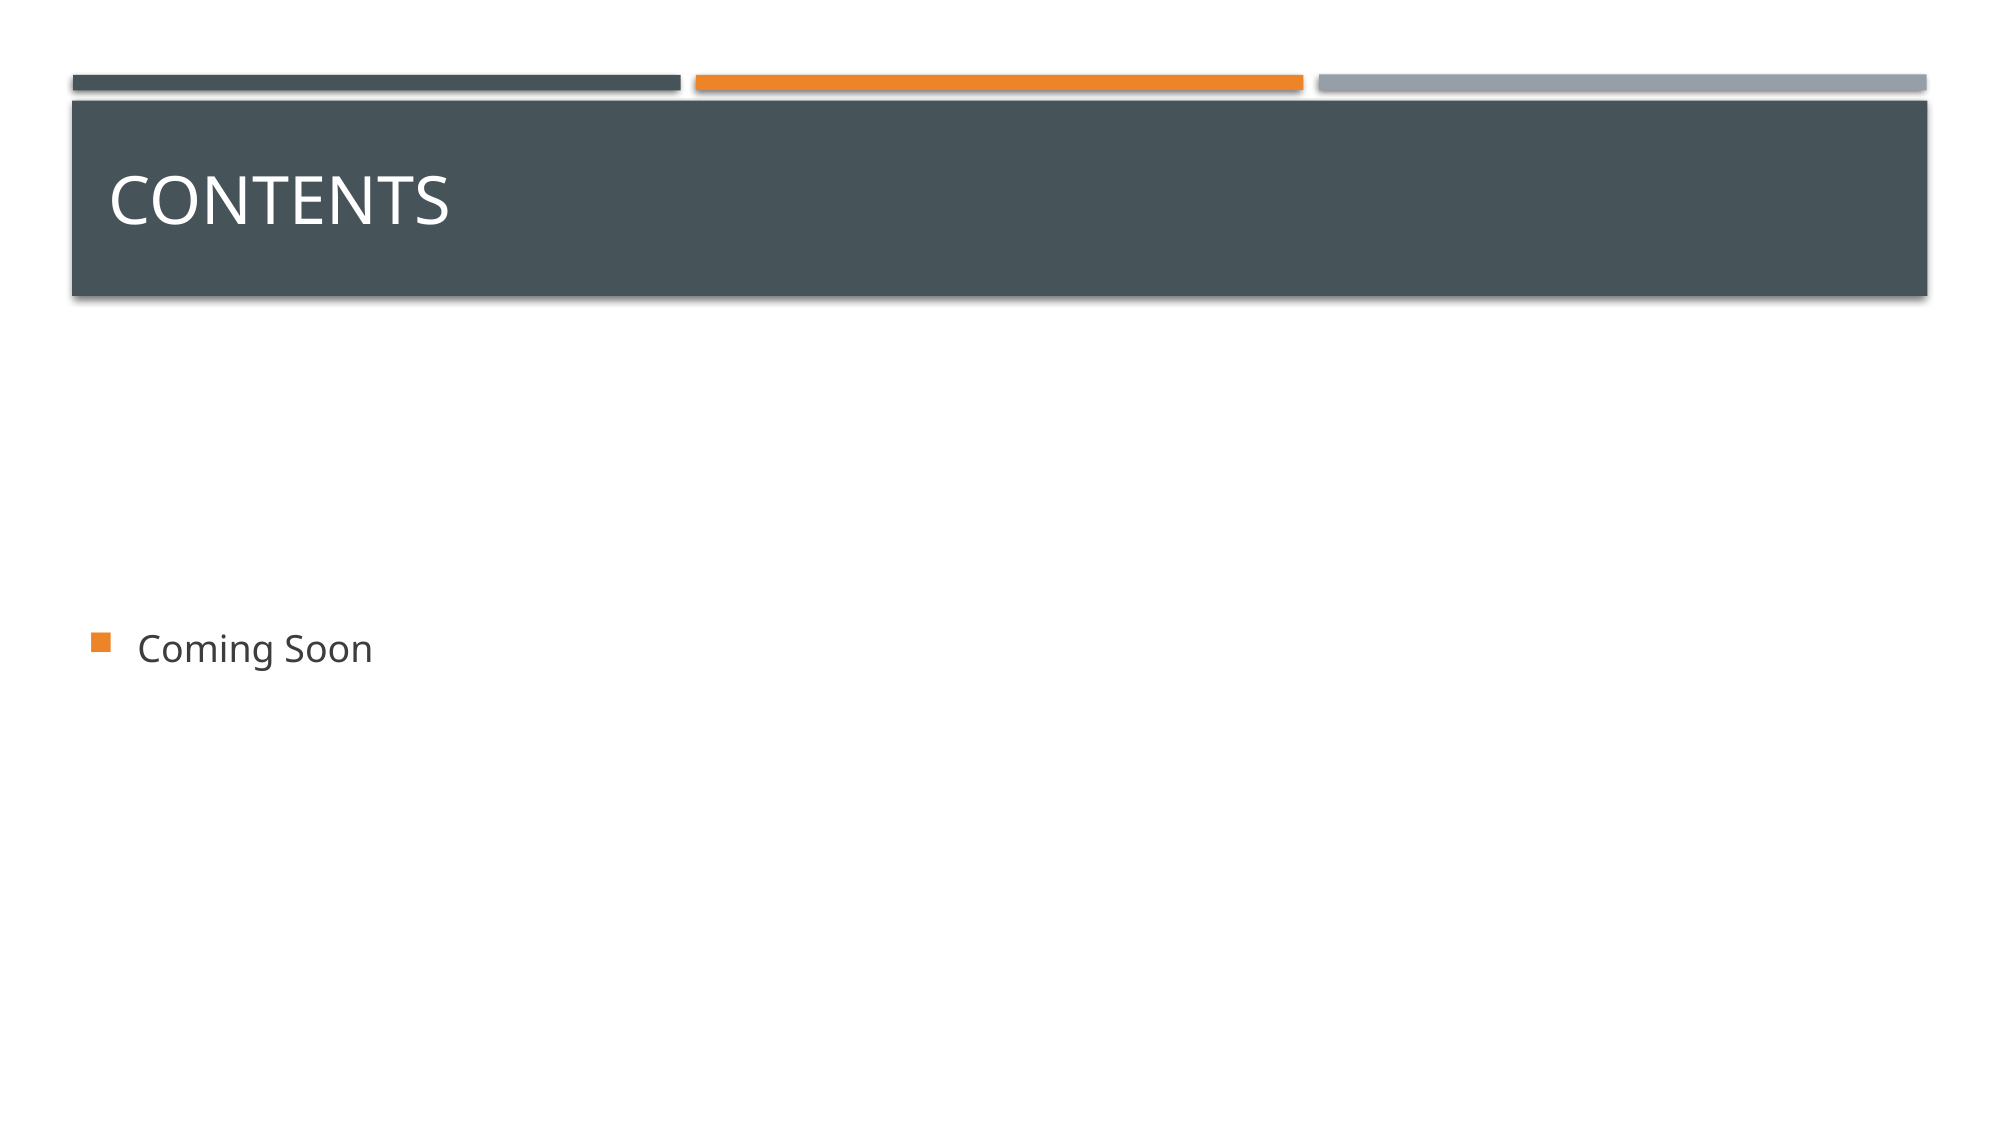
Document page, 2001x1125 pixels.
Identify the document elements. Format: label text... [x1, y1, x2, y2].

title Contents [94, 117, 694, 278]
list Coming Soon [72, 324, 1928, 1036]
